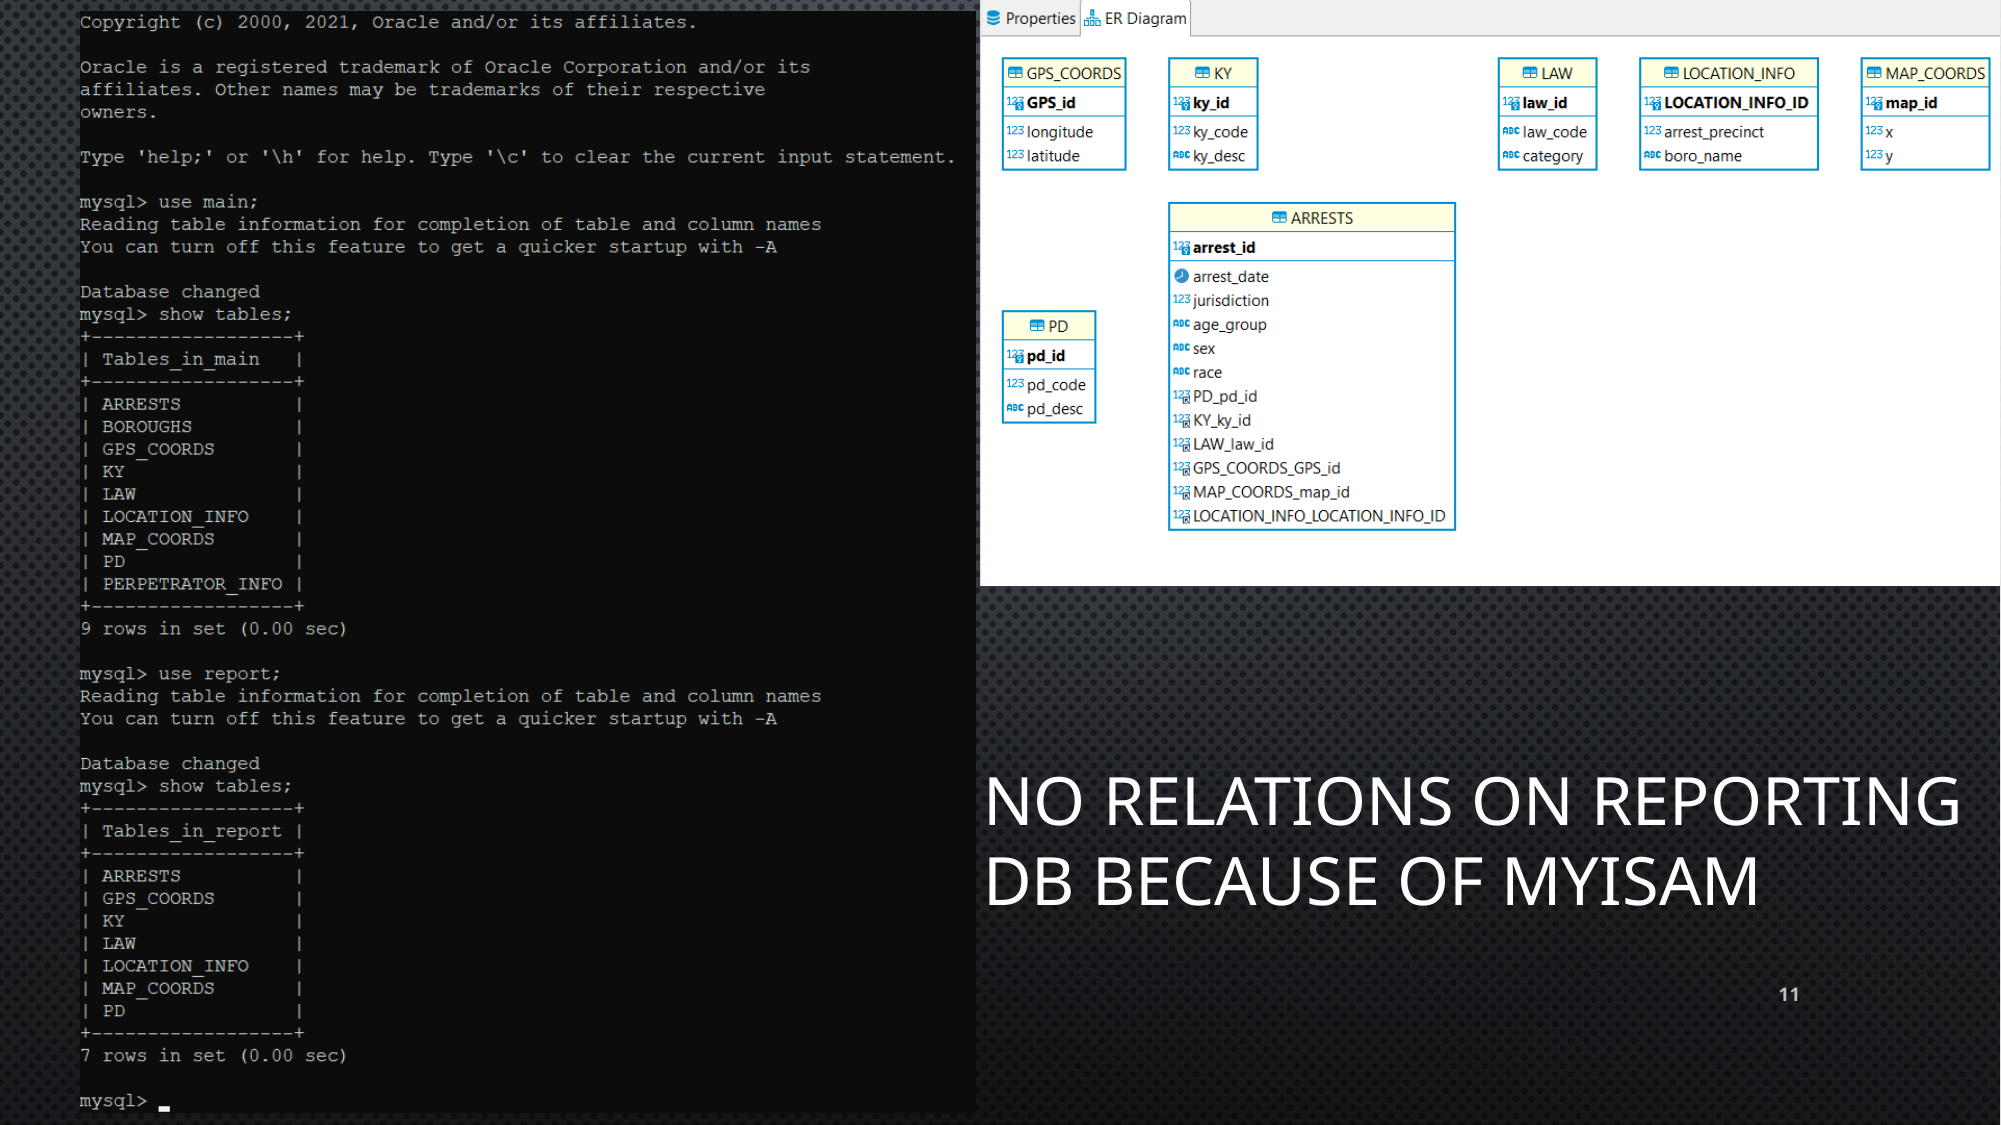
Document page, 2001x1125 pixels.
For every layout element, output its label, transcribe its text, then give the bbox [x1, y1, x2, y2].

title No relations on reporting db because of myisam [976, 682, 2000, 995]
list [80, 10, 976, 1113]
picture [980, 0, 2000, 586]
slide_number 11 [1724, 965, 1816, 1025]
